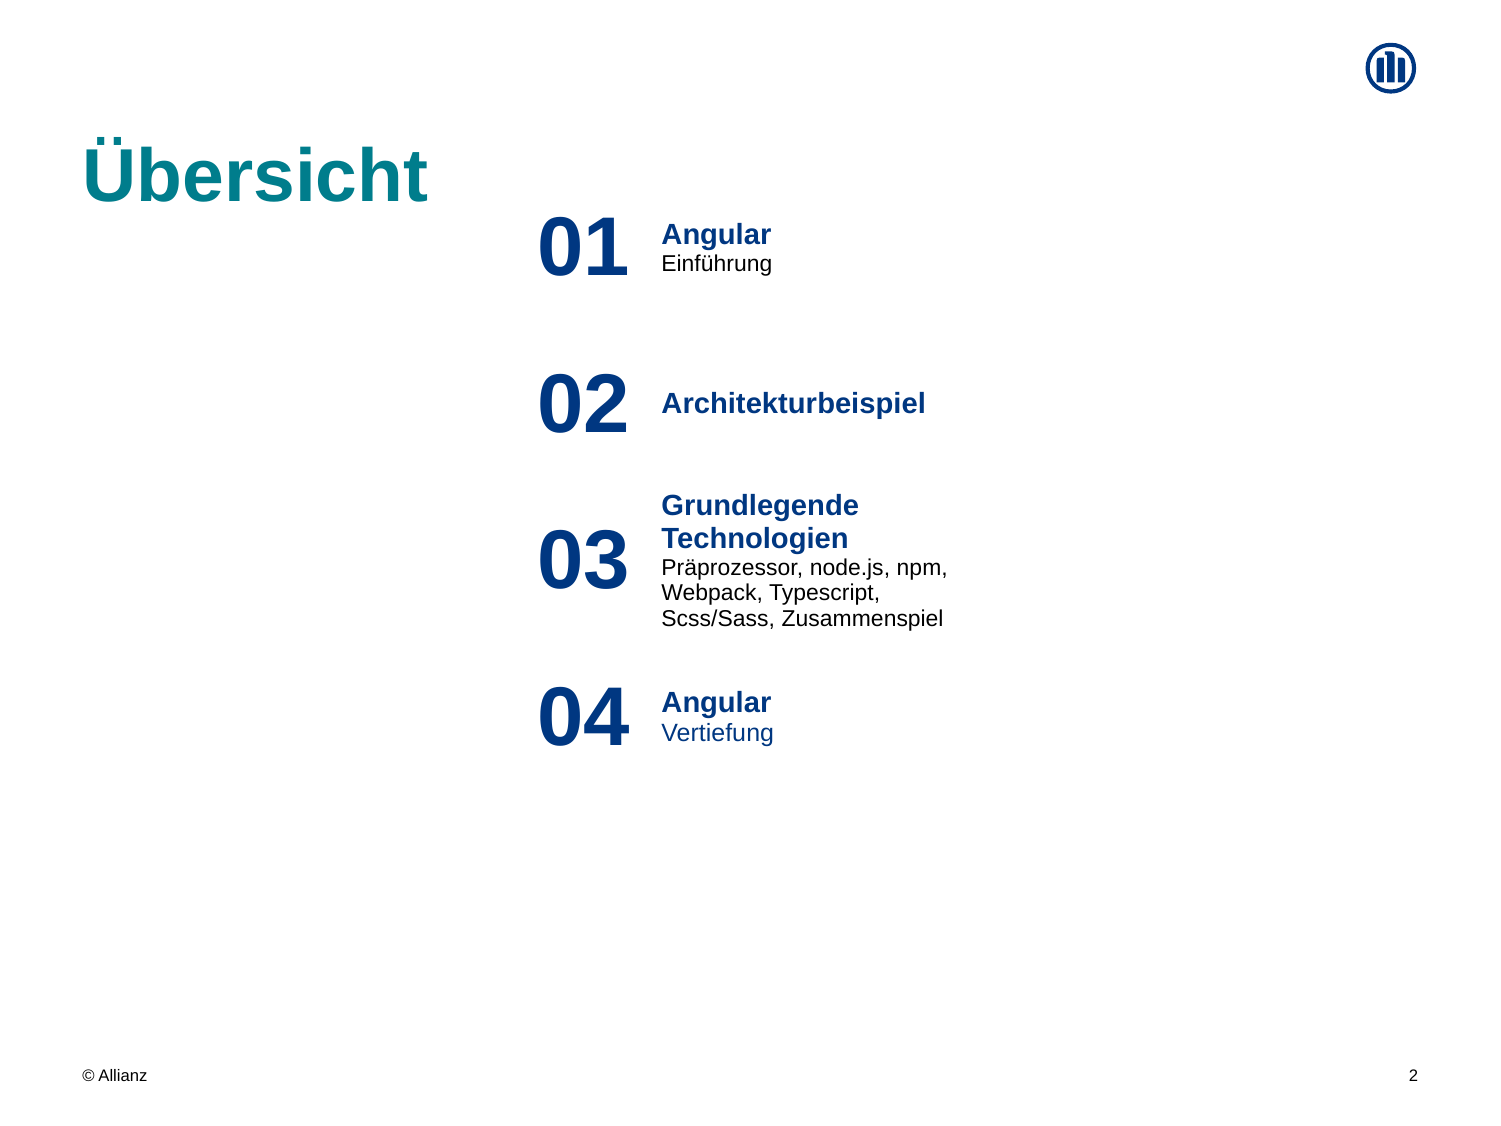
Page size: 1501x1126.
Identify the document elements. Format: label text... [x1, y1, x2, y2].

table_cell Grundlegende Technologien Präprozessor, node.js, npm, Webpack, Typescript, Scss/Sass, Zusammenspiel [662, 481, 980, 638]
table_header 01 [538, 169, 662, 325]
title Übersicht [82, 126, 522, 847]
table_cell 03 [538, 481, 662, 638]
table_cell Angular Vertiefung [662, 638, 980, 795]
table_cell Architekturbeispiel [662, 325, 980, 481]
table_cell 04 [538, 638, 662, 795]
slide_number 2 [1352, 1065, 1419, 1126]
table_header Angular Einführung [662, 169, 980, 325]
table_cell 02 [538, 325, 662, 481]
